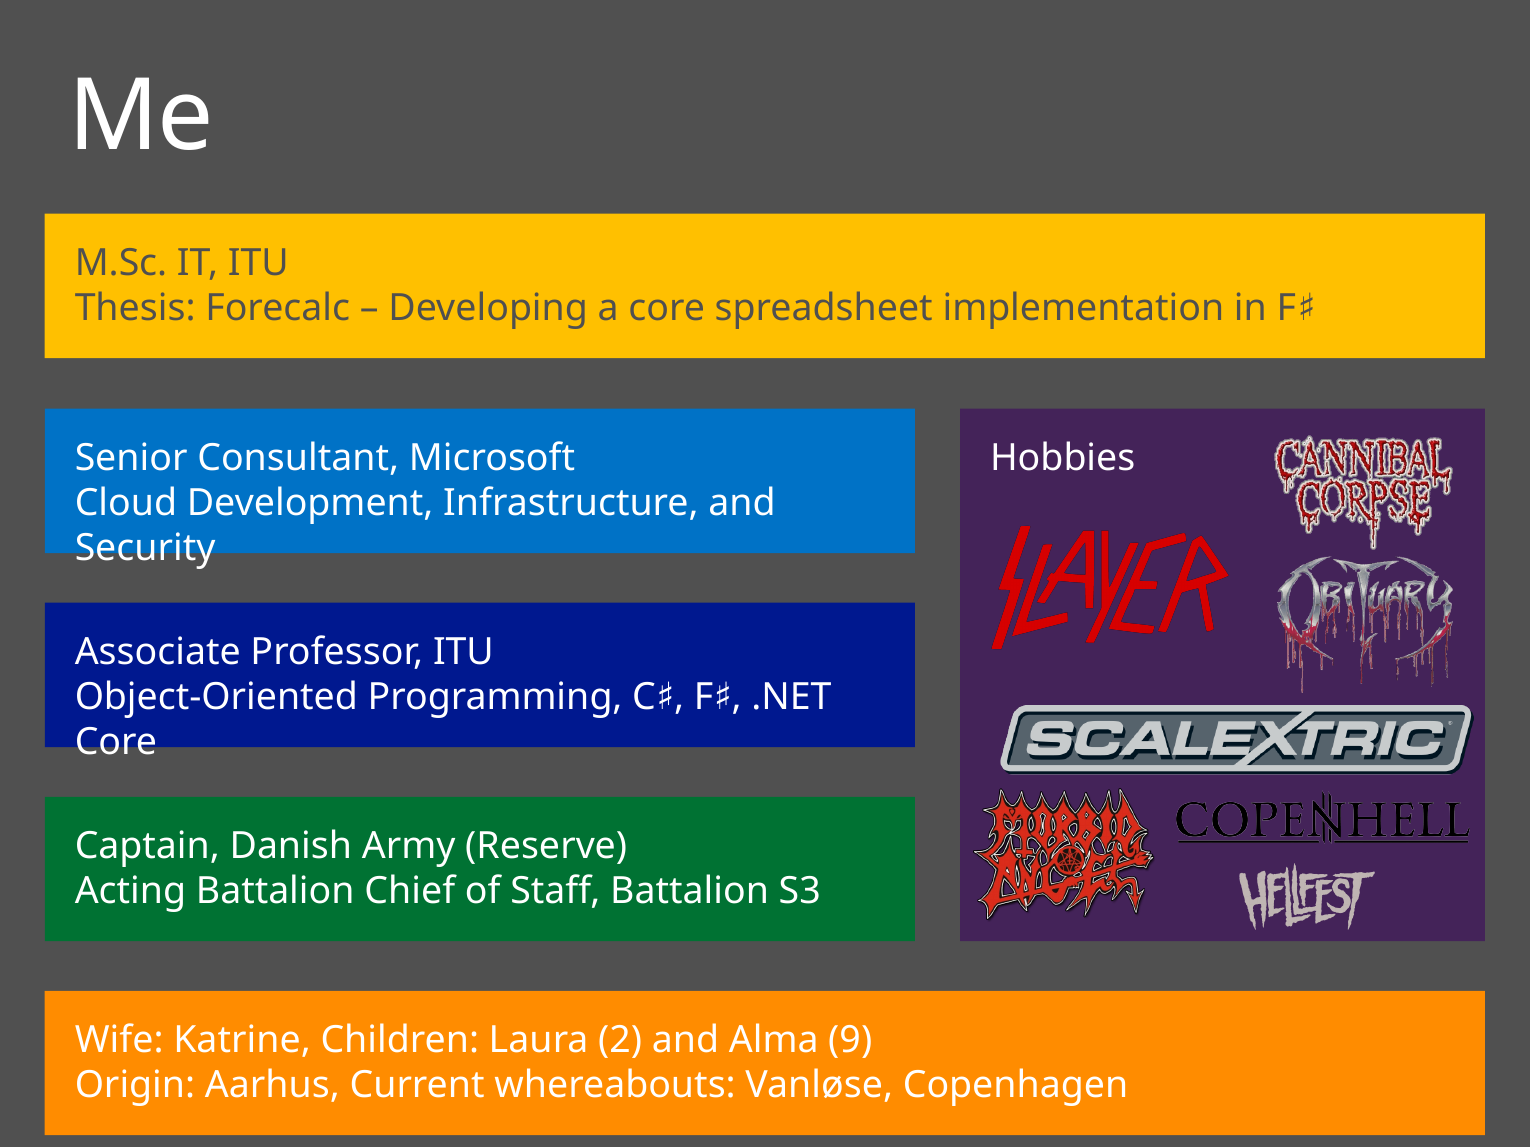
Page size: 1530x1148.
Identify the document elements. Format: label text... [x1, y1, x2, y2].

text_box Wife: Katrine, Children: Laura (2) and Alma (9) Origin: Aarhus, Current whereabouts: Vanløse, Copenhagen [44, 990, 1486, 1136]
picture [989, 525, 1231, 651]
text_box Captain, Danish Army (Reserve) Acting Battalion Chief of Staff, Battalion S3 [44, 796, 916, 942]
text_box Associate Professor, ITU Object-Oriented Programming, C♯, F♯, .NET Core [44, 602, 916, 748]
text_box Hobbies [959, 408, 1486, 942]
picture [1274, 435, 1453, 551]
title Me [44, 48, 1485, 199]
picture [1234, 863, 1375, 930]
text_box Senior Consultant, Microsoft Cloud Development, Infrastructure, and Security [44, 408, 916, 554]
text_box M.Sc. IT, ITU Thesis: Forecalc – Developing a core spreadsheet implementation in F♯ [44, 213, 1486, 359]
picture [965, 556, 1494, 923]
